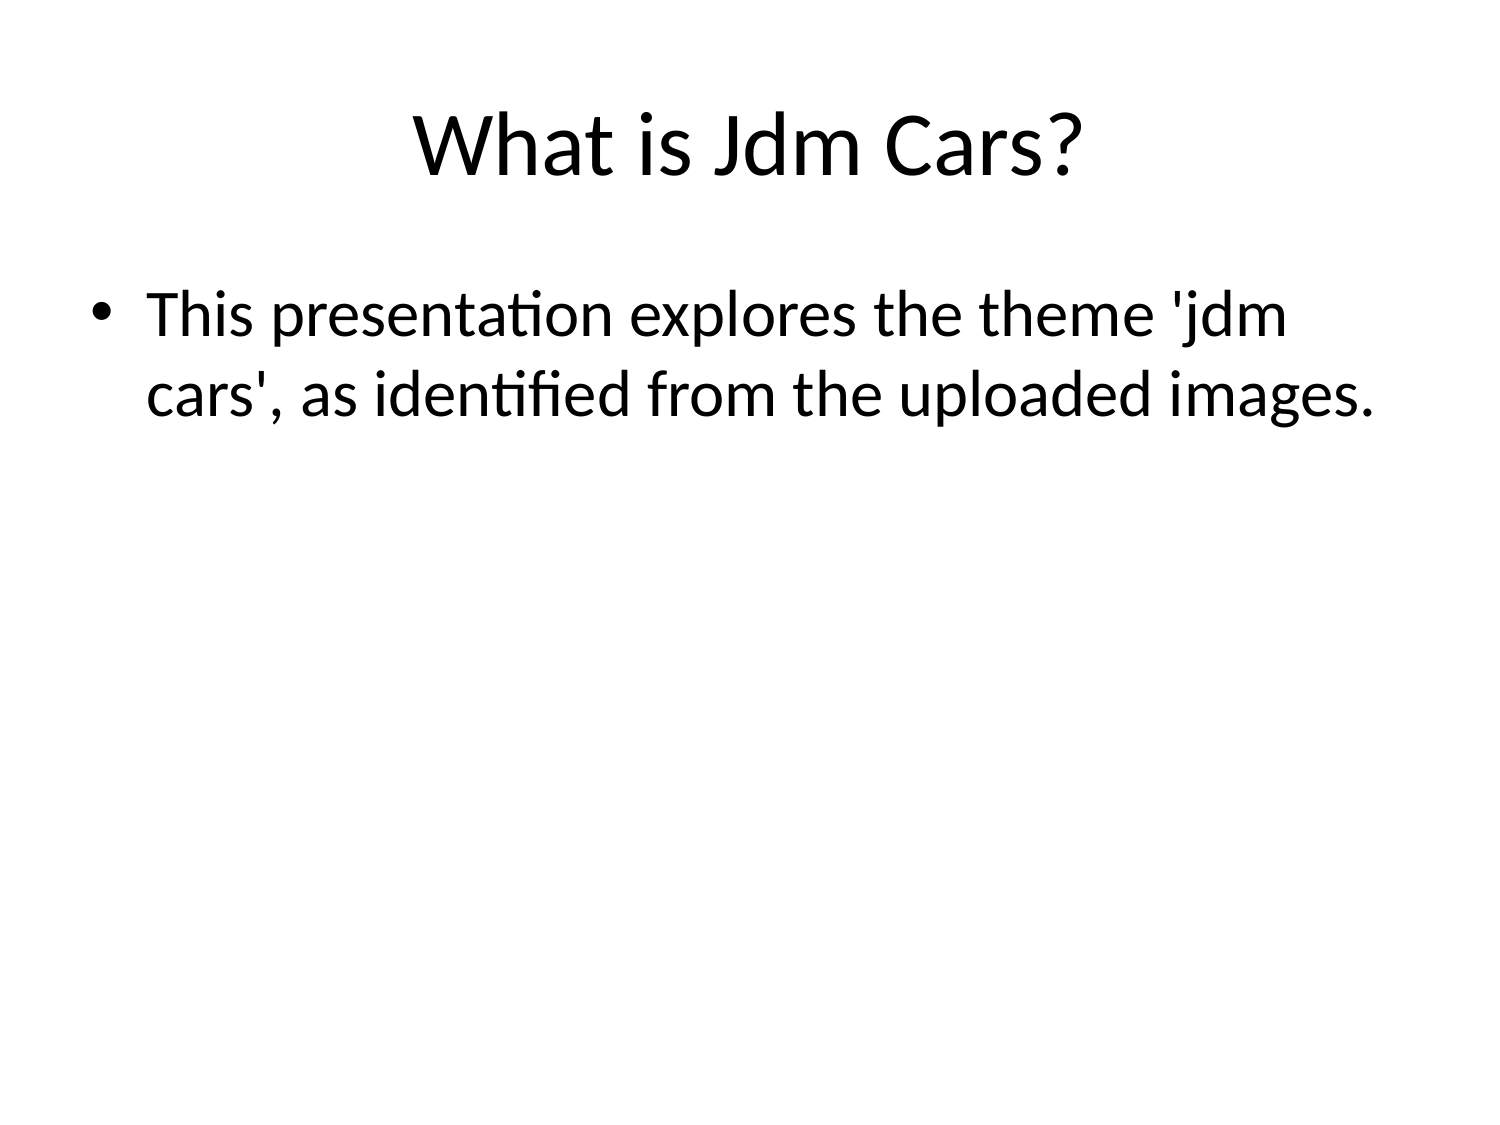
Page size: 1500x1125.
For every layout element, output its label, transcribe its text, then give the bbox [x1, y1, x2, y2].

title What is Jdm Cars? [75, 45, 1425, 233]
list This presentation explores the theme 'jdm cars', as identified from the uploaded images. [75, 262, 1425, 1005]
